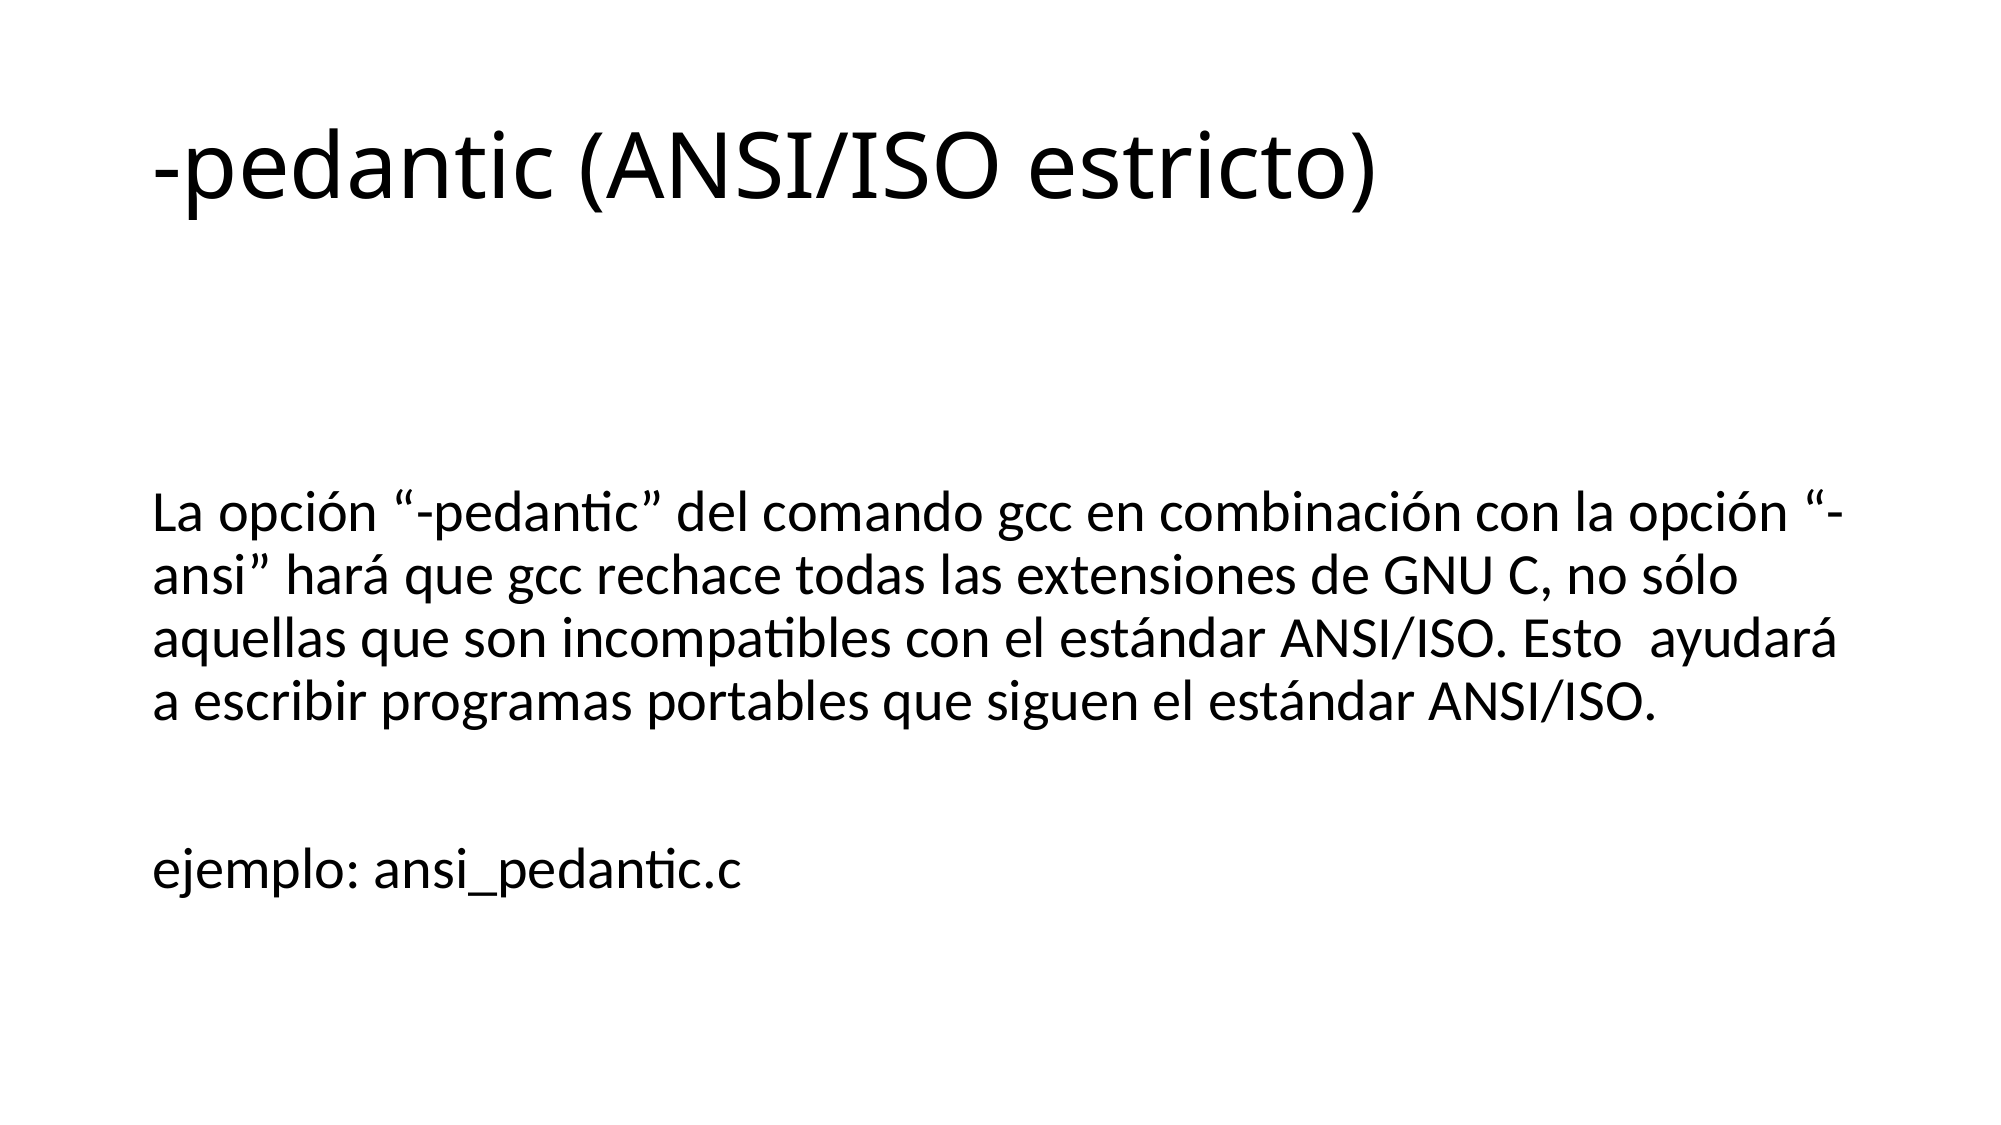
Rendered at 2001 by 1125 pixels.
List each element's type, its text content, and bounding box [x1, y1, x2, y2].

title -pedantic (ANSI/ISO estricto) [137, 59, 1863, 278]
list La opción “-pedantic” del comando gcc en combinación con la opción “-ansi” hará que gcc rechace todas las extensiones de GNU C, no sólo aquellas que son incompatibles con el estándar ANSI/ISO. Esto ayudará a escribir programas portables que siguen el estándar ANSI/ISO. ejemplo: ansi_pedantic.c [137, 299, 1863, 1014]
